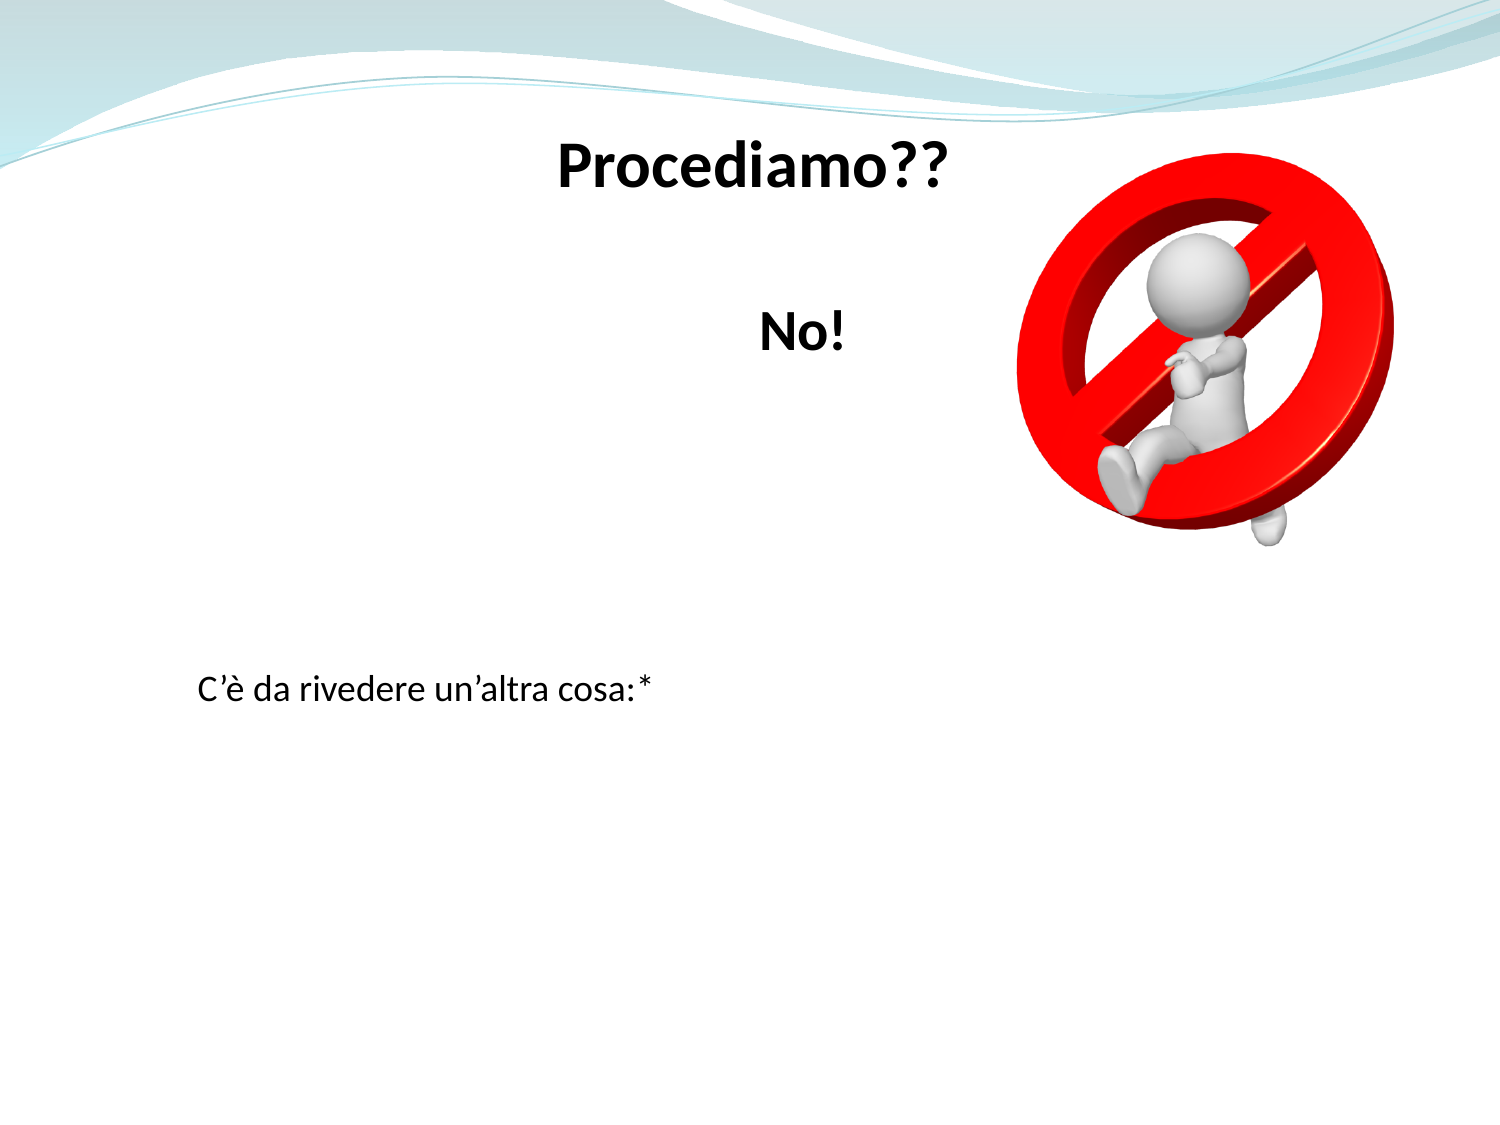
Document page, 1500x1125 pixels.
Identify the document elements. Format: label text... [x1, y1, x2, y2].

text_box Procediamo?? [527, 113, 966, 254]
text_box C’è da rivedere un’altra cosa:* [182, 656, 1093, 717]
text_box No! [744, 284, 887, 370]
picture [997, 136, 1424, 563]
